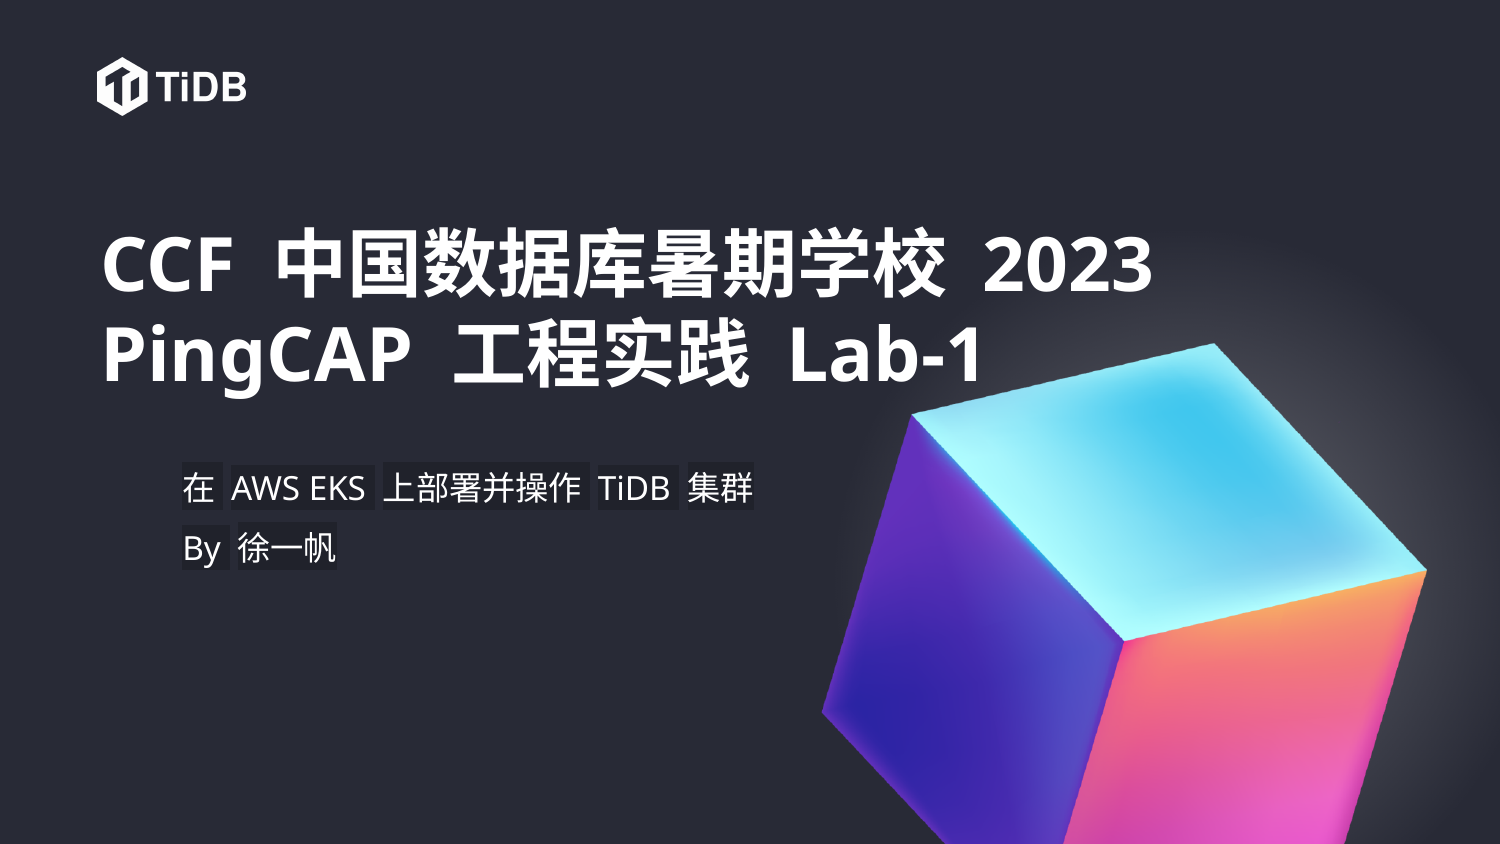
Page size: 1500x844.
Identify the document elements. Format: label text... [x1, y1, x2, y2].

picture [0, 0, 1500, 844]
text_box 在 AWS EKS 上部署并操作 TiDB 集群 By 徐一帆 [167, 432, 1227, 582]
text_box CCF 中国数据库暑期学校 2023 PingCAP 工程实践 Lab-1 [85, 201, 1410, 412]
